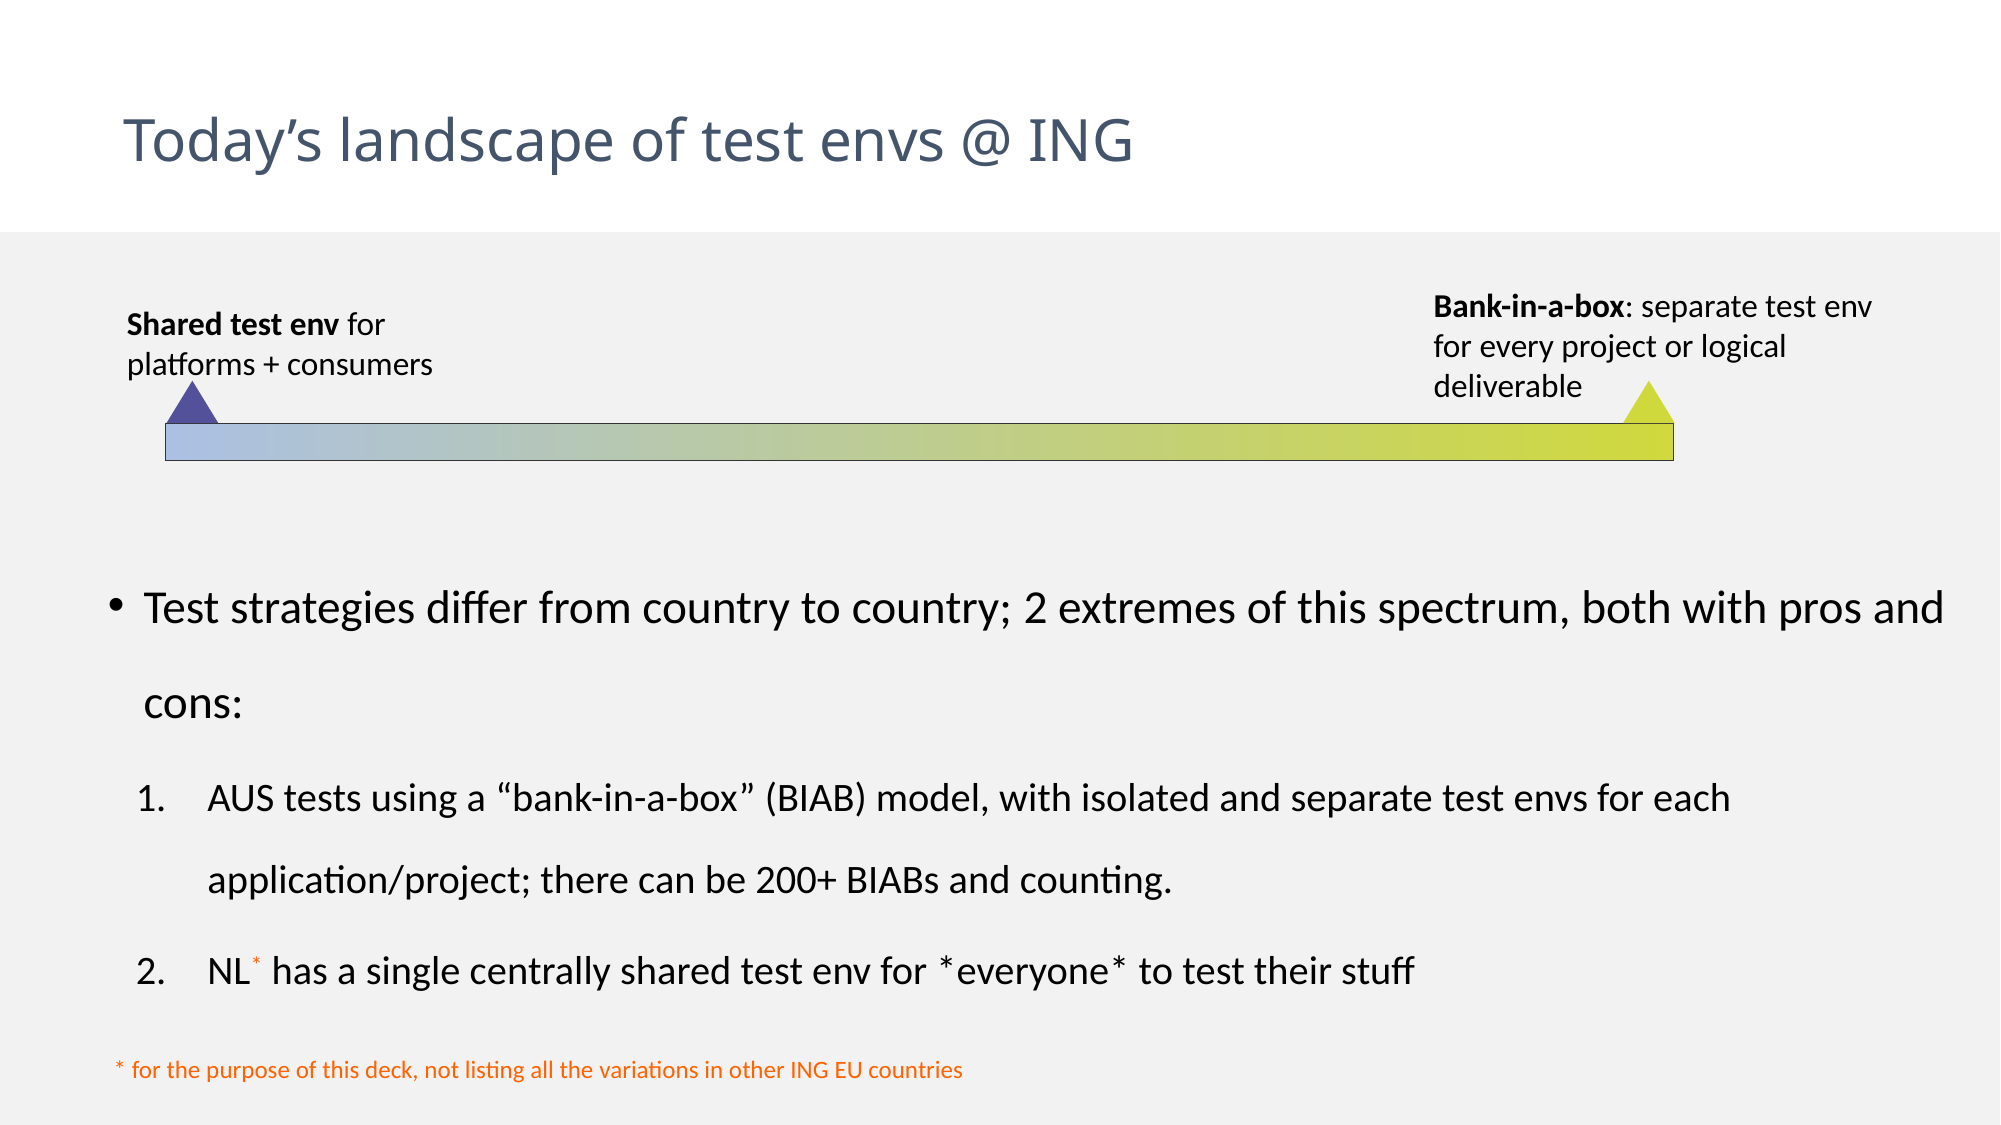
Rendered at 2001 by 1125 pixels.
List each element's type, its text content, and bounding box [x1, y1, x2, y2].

text_box [165, 388, 220, 424]
text_box Shared test env for platforms + consumers [120, 296, 505, 388]
list Test strategies differ from country to country; 2 extremes of this spectrum, both with pros and cons: AUS tests using a “bank-in-a-box” (BIAB) model, with isolated and separate test envs for each application/project; there can be 200+ BIABs and counting. NL* has a single centrally shared test env for *everyone* to test their stuff [107, 463, 1962, 999]
text_box [1622, 410, 1676, 424]
text_box [164, 423, 1675, 461]
text_box * for the purpose of this deck, not listing all the variations in other ING EU countries [107, 1047, 1267, 1090]
text_box Bank-in-a-box: separate test env for every project or logical deliverable [1427, 278, 1921, 410]
title Today’s landscape of test envs @ ING [108, 53, 1892, 188]
